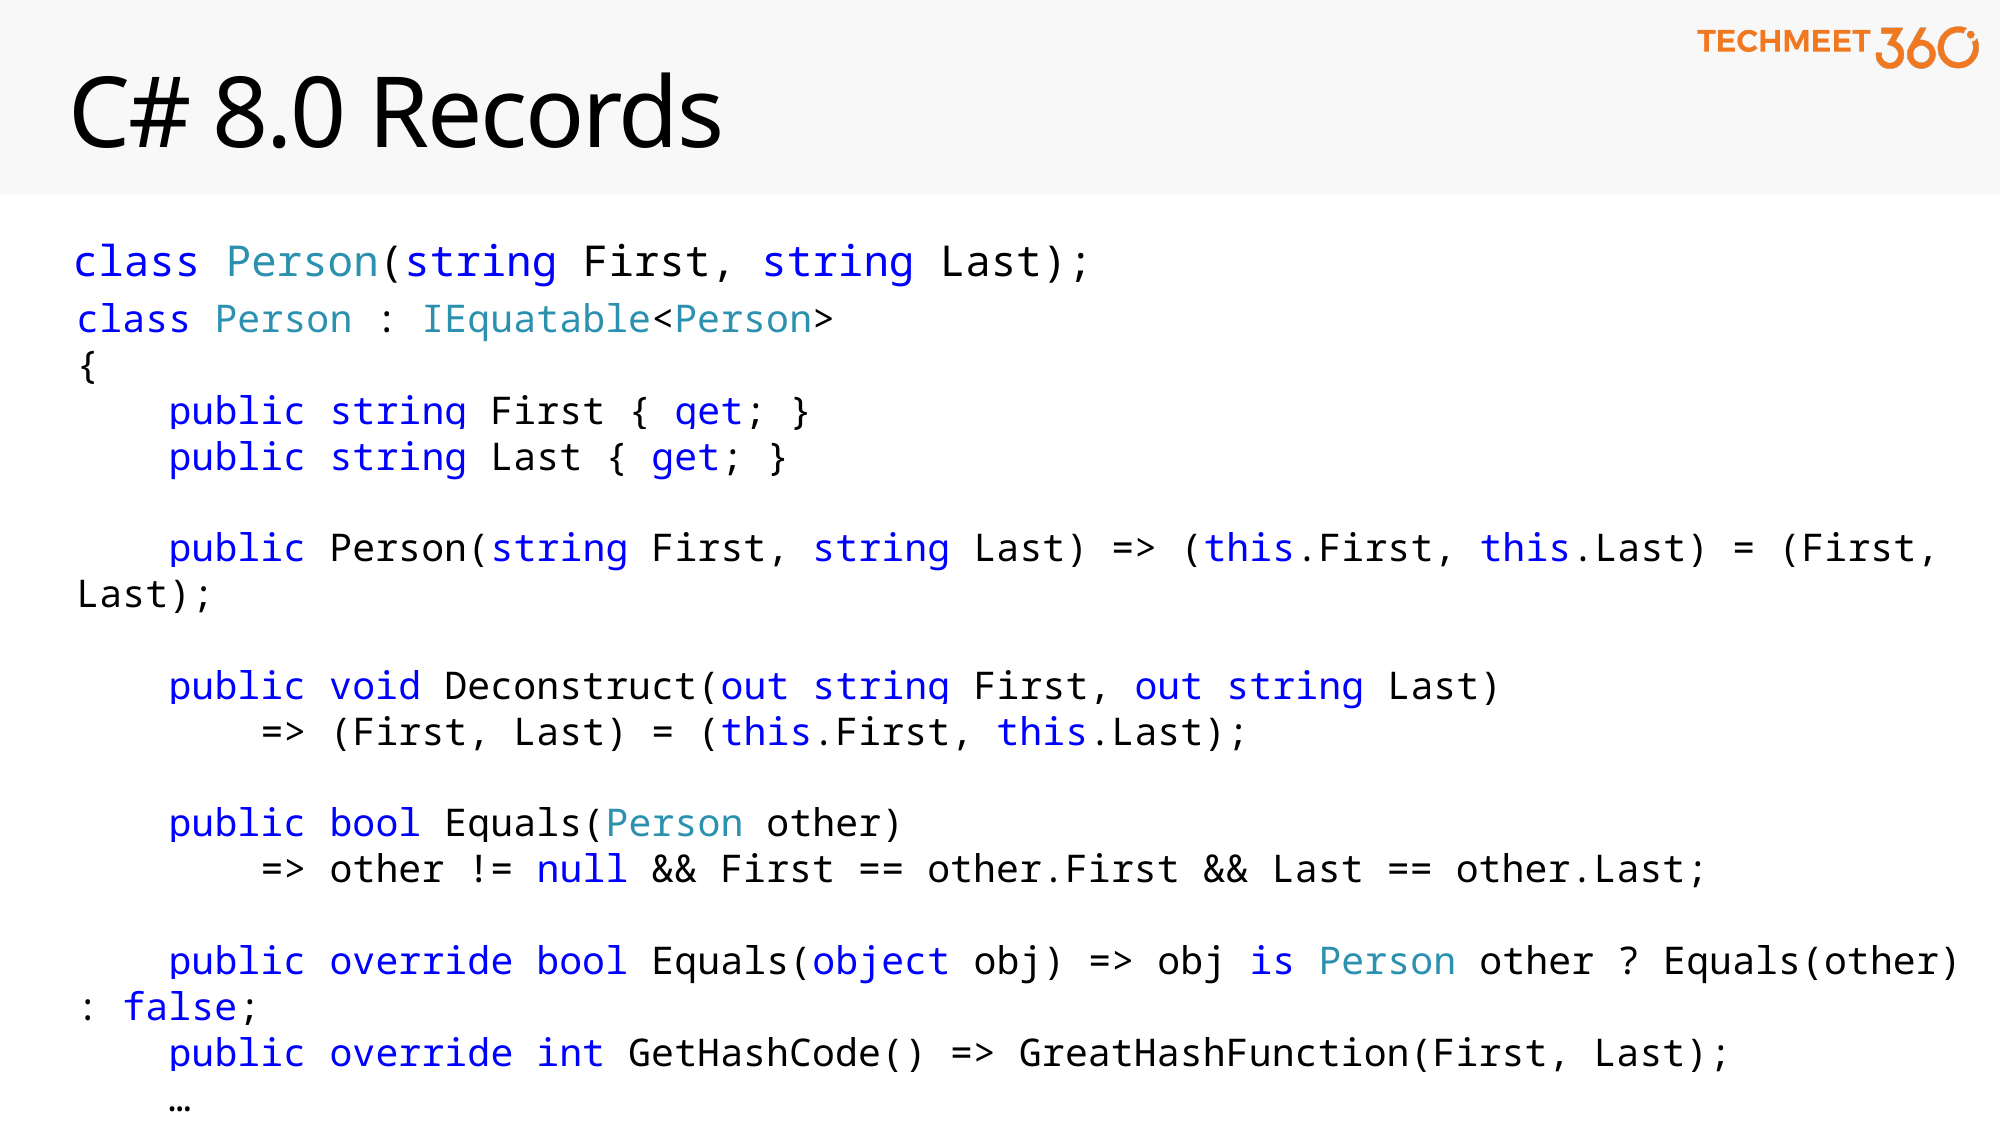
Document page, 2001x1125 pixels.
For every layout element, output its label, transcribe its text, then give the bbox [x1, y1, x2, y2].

title C# 8.0 Records [44, 47, 1957, 196]
list class Person : IEquatable<Person> { public string First { get; } public string Last { get; } public Person(string First, string Last) => (this.First, this.Last) = (First, Last); public void Deconstruct(out string First, out string Last) => (First, Last) = (this.First, this.Last); public bool Equals(Person other) => other != null && First == other.First && Last == other.Last; public override bool Equals(object obj) => obj is Person other ? Equals(other) : false; public override int GetHashCode() => GreatHashFunction(First, Last); … } [52, 288, 2000, 749]
text_box class Person(string First, string Last); [57, 236, 1957, 586]
picture [1697, 26, 1979, 69]
